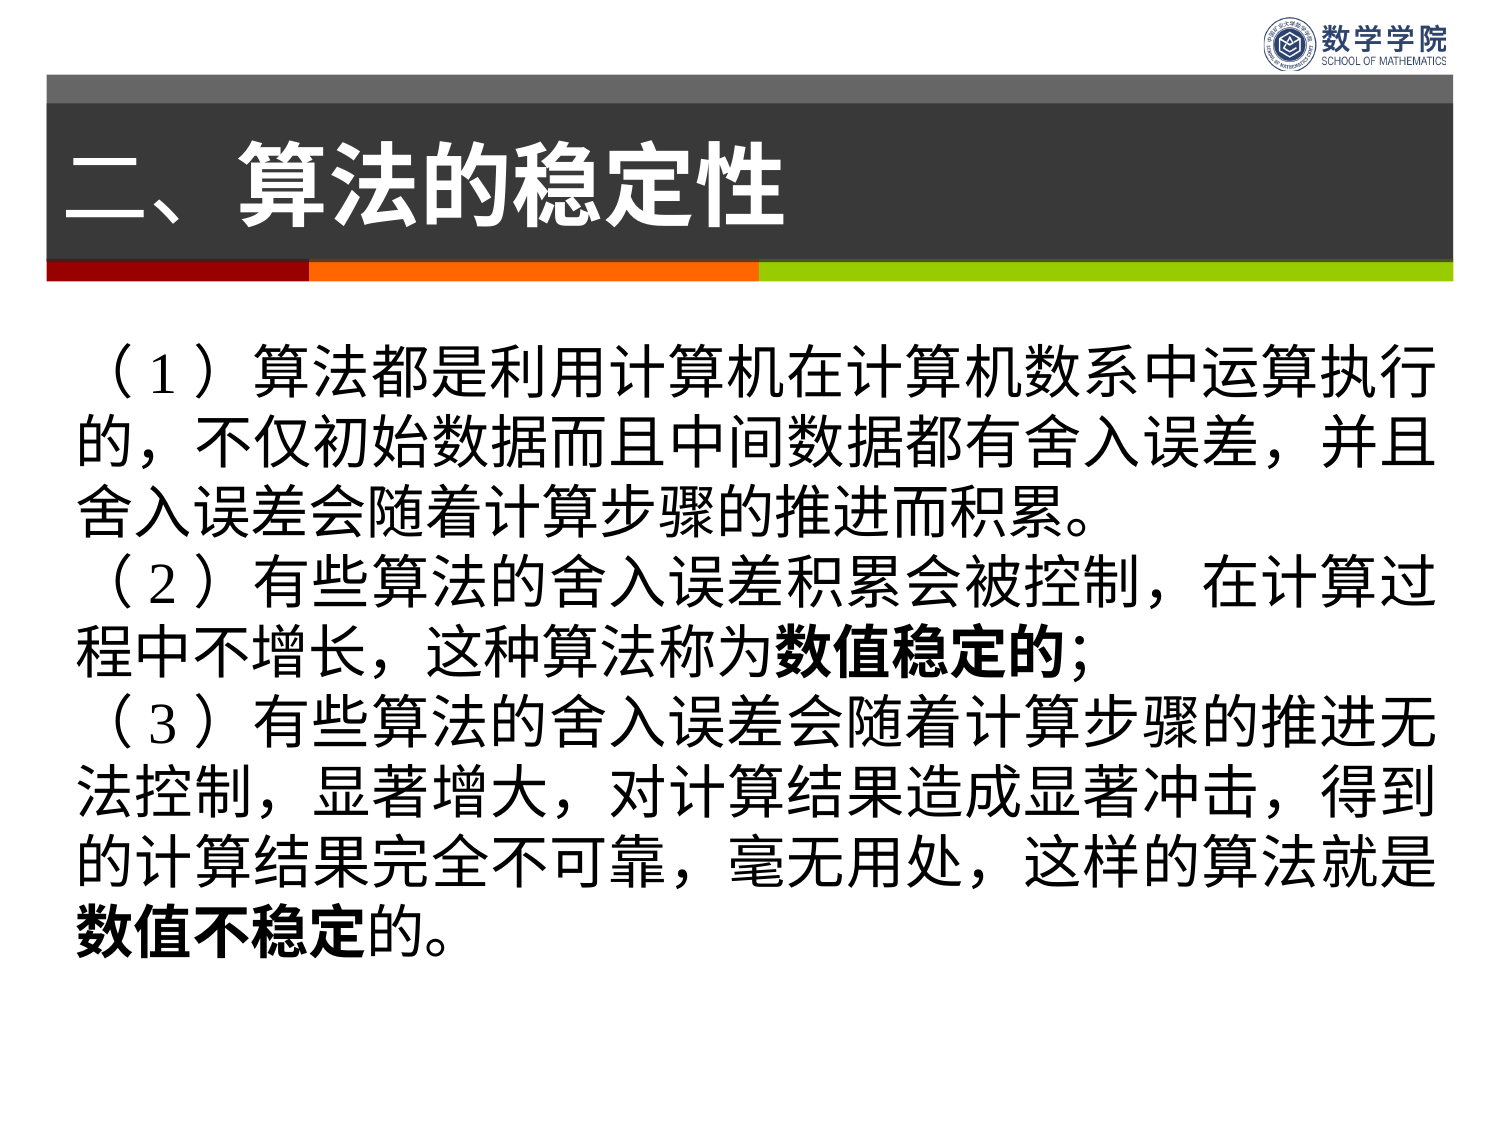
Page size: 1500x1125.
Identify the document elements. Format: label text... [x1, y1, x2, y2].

title 二、算法的稳定性 [46, 103, 1454, 263]
picture [1263, 17, 1447, 71]
text_box （1）算法都是利用计算机在计算机数系中运算执行的，不仅初始数据而且中间数据都有舍入误差，并且舍入误差会随着计算步骤的推进而积累。 （2）有些算法的舍入误差积累会被控制，在计算过程中不增长，这种算法称为数值稳定的； （3）有些算法的舍入误差会随着计算步骤的推进无法控制，显著增大，对计算结果造成显著冲击，得到的计算结果完全不可靠，毫无用处，这样的算法就是数值不稳定的。 [60, 327, 1454, 973]
